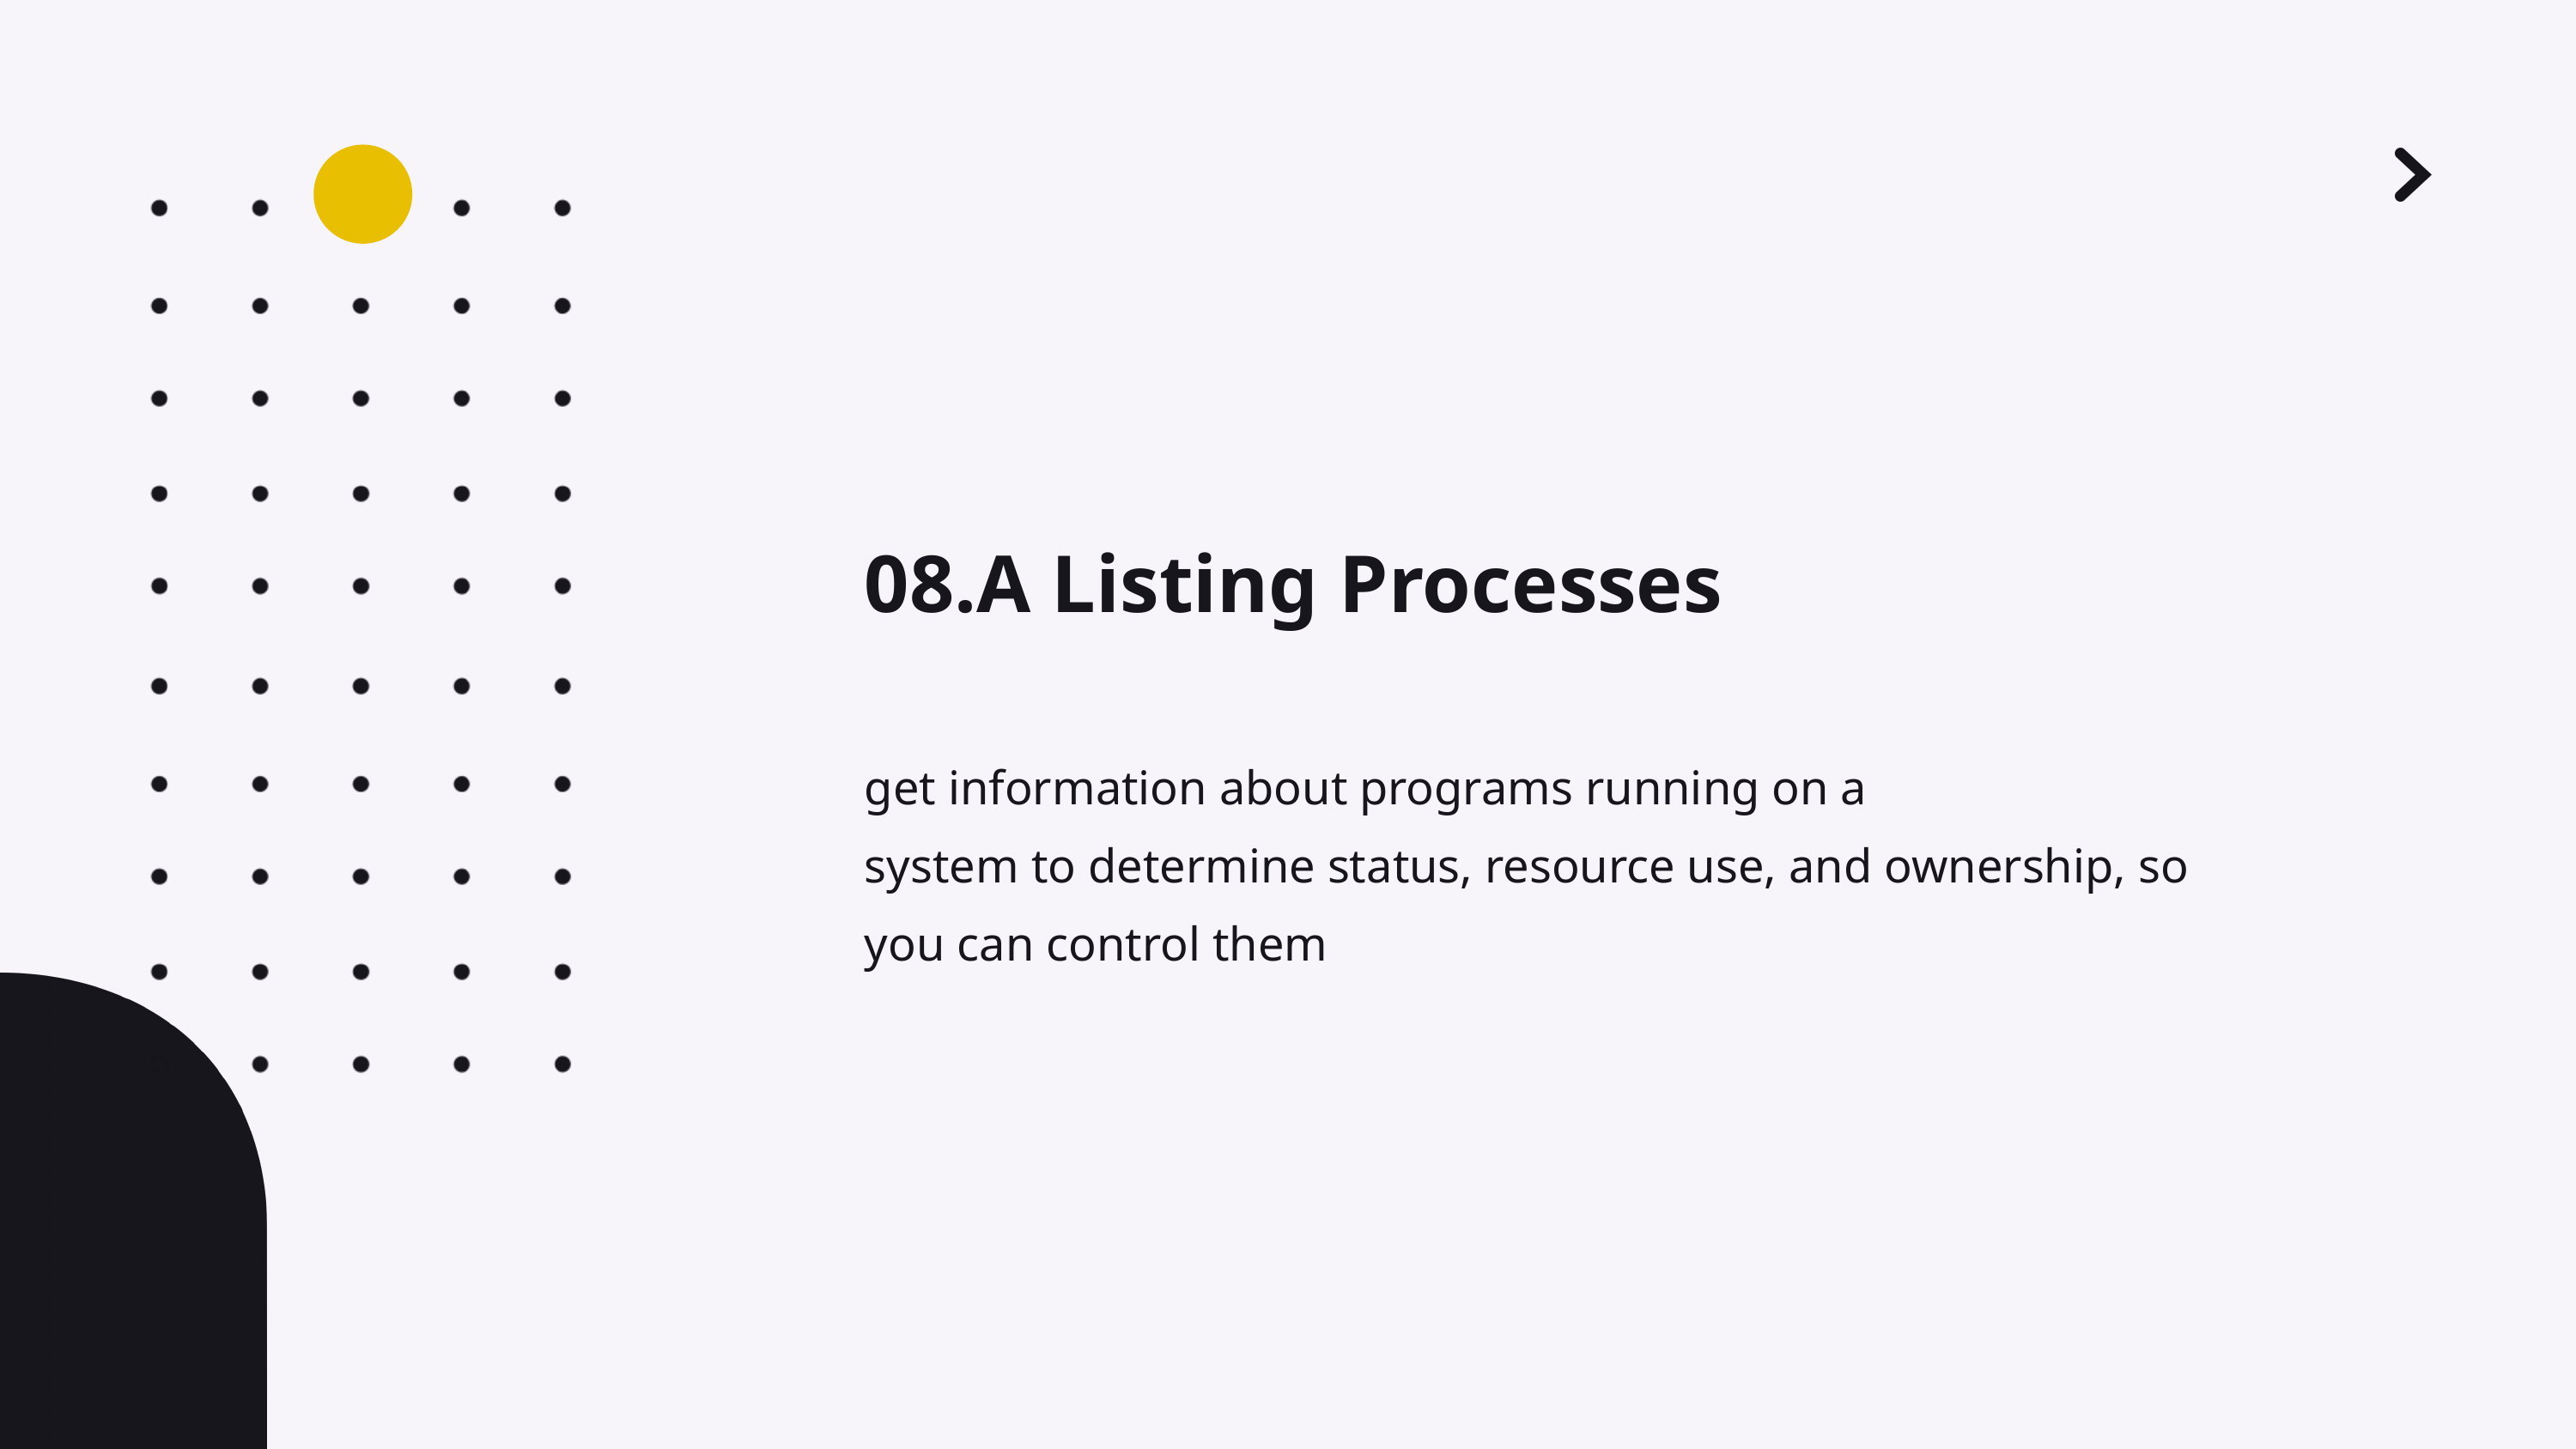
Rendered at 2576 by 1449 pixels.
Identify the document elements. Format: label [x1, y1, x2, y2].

text_box [313, 144, 413, 192]
picture [0, 671, 581, 1449]
text_box [864, 514, 2211, 973]
picture [2394, 148, 2432, 202]
picture [144, 193, 581, 600]
